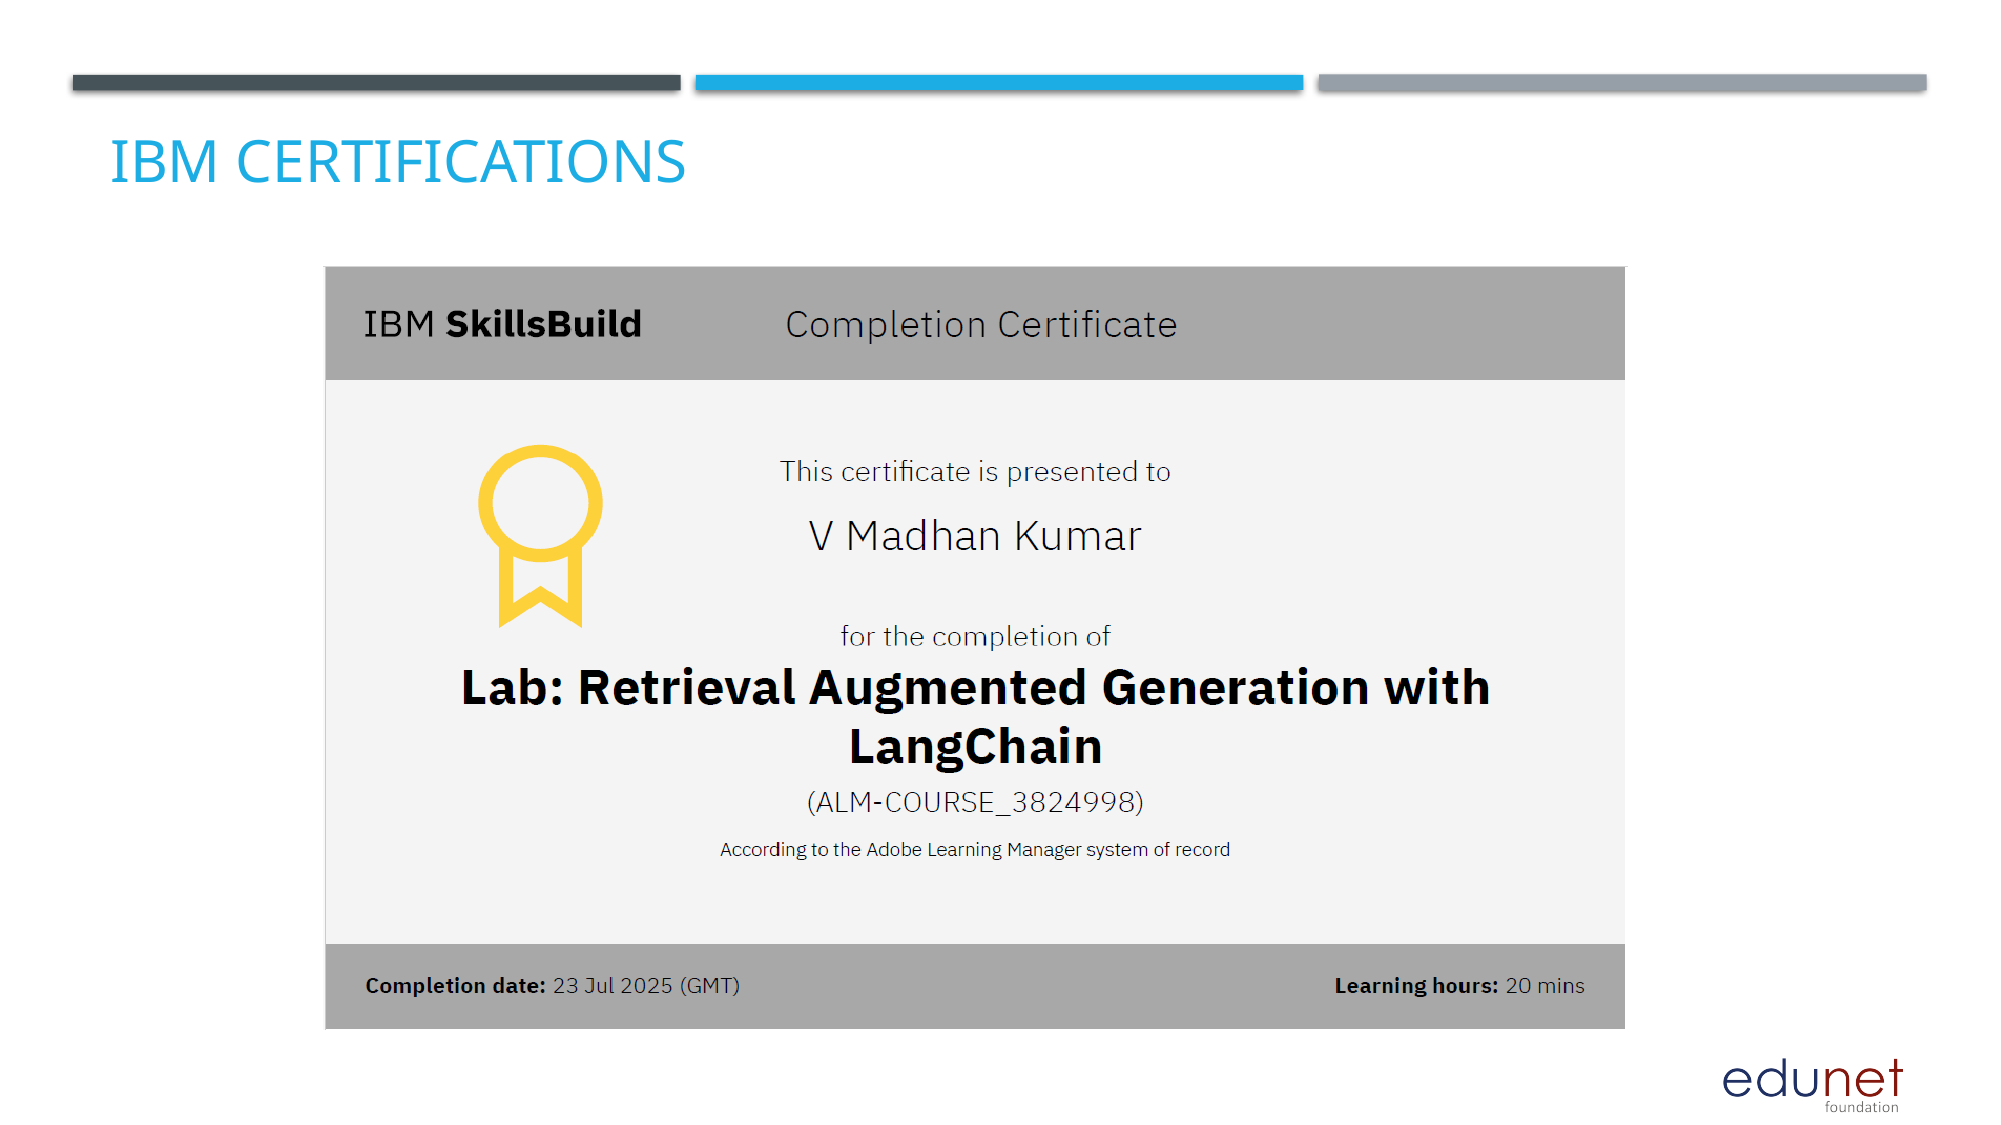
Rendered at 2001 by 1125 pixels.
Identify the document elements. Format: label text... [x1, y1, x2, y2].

title IBM Certifications [95, 115, 1905, 203]
picture [1719, 1056, 1905, 1116]
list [323, 261, 1628, 1030]
